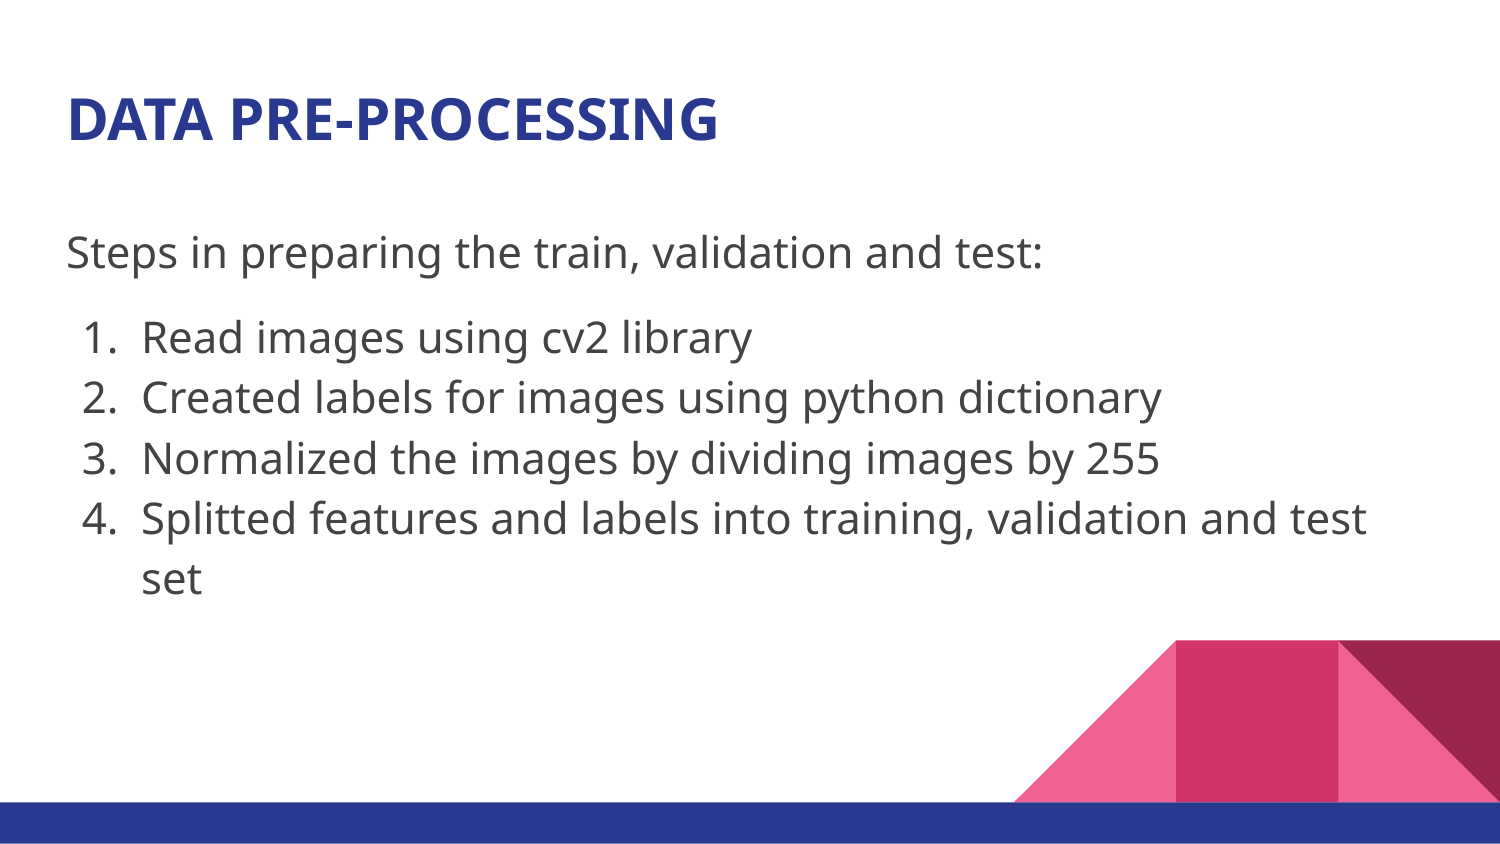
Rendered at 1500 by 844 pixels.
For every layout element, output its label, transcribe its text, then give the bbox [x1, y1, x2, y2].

list Steps in preparing the train, validation and test: Read images using cv2 library Created labels for images using python dictionary Normalized the images by dividing images by 255 Splitted features and labels into training, validation and test set [51, 201, 1449, 750]
title DATA PRE-PROCESSING [51, 67, 1449, 167]
